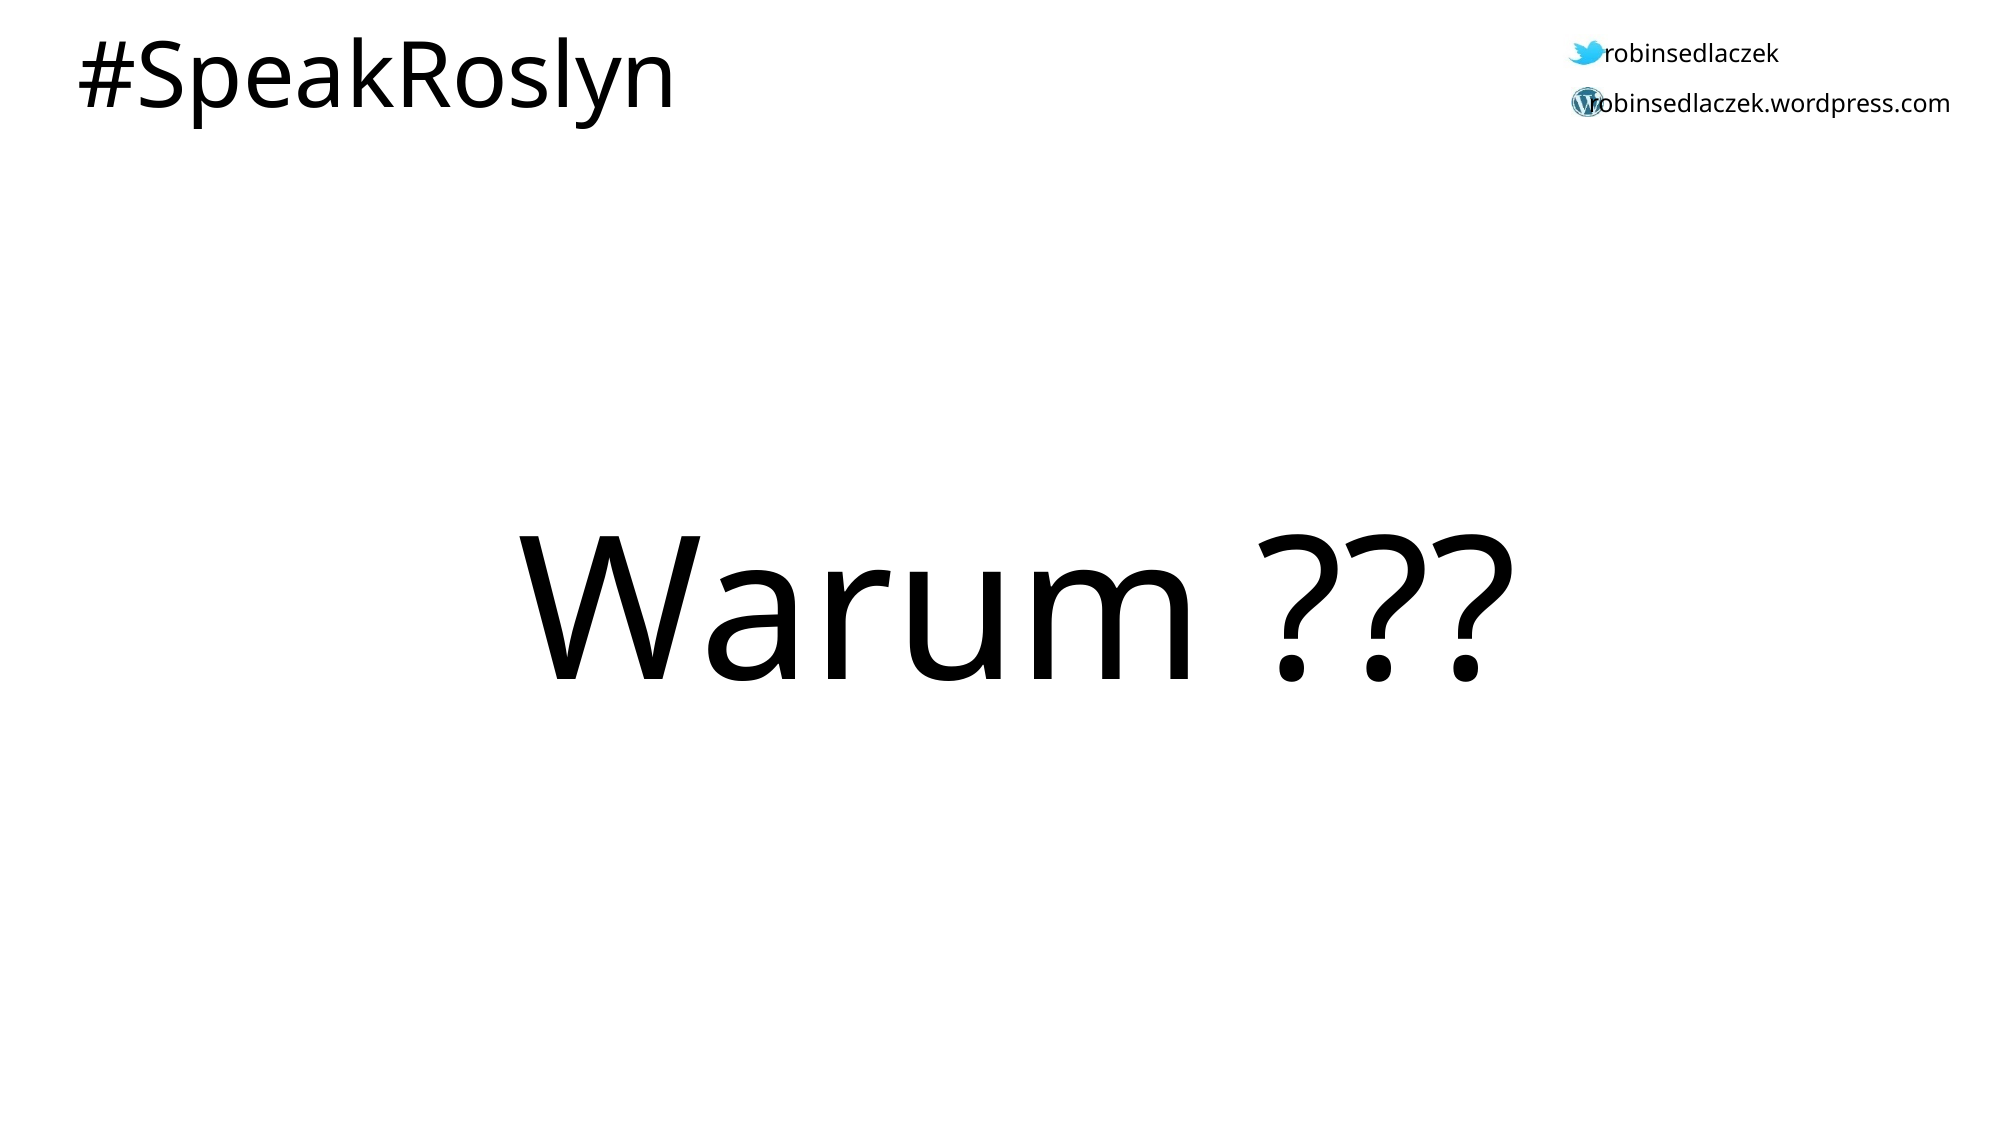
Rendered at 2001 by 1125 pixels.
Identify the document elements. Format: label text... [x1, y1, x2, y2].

list Warum ??? [502, 471, 1588, 847]
title #SpeakRoslyn [62, 29, 1953, 205]
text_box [1552, 30, 1937, 118]
